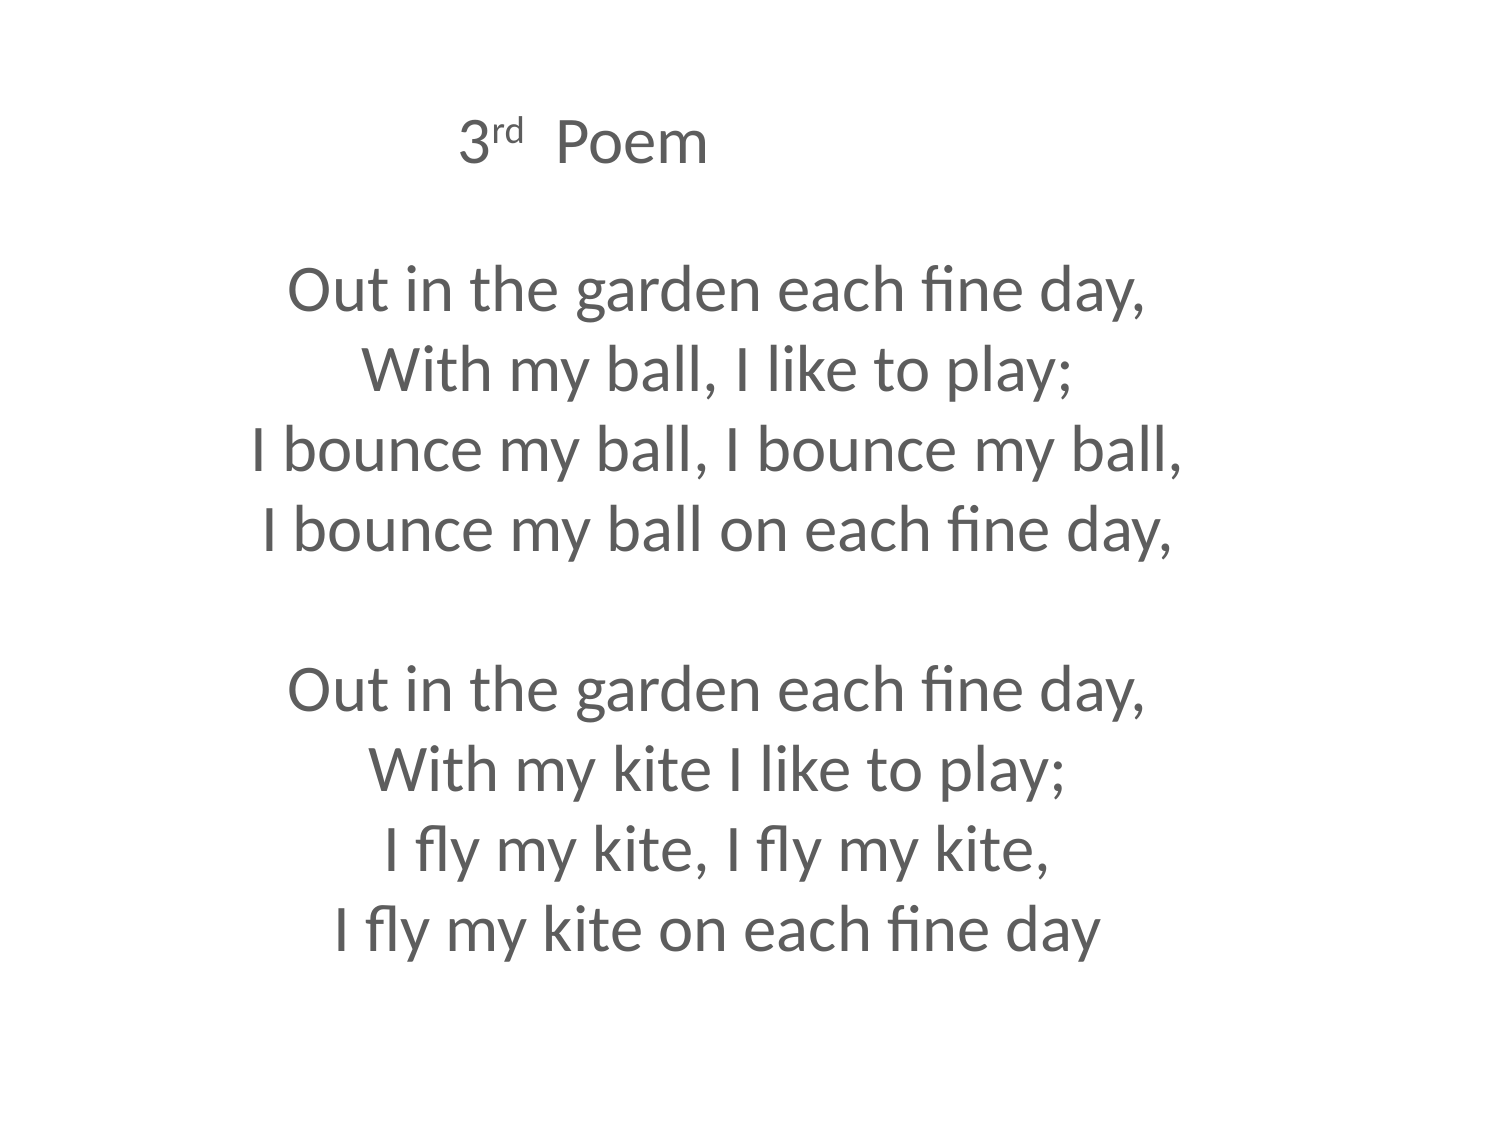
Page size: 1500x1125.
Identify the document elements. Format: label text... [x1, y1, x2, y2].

text_box 3rd Poem [442, 89, 726, 185]
text_box Out in the garden each fine day, With my ball, I like to play; I bounce my ball, I bounce my ball, I bounce my ball on each fine day, Out in the garden each fine day, With my kite I like to play; I fly my kite, I fly my kite, I fly my kite on each fine day [235, 237, 1201, 973]
